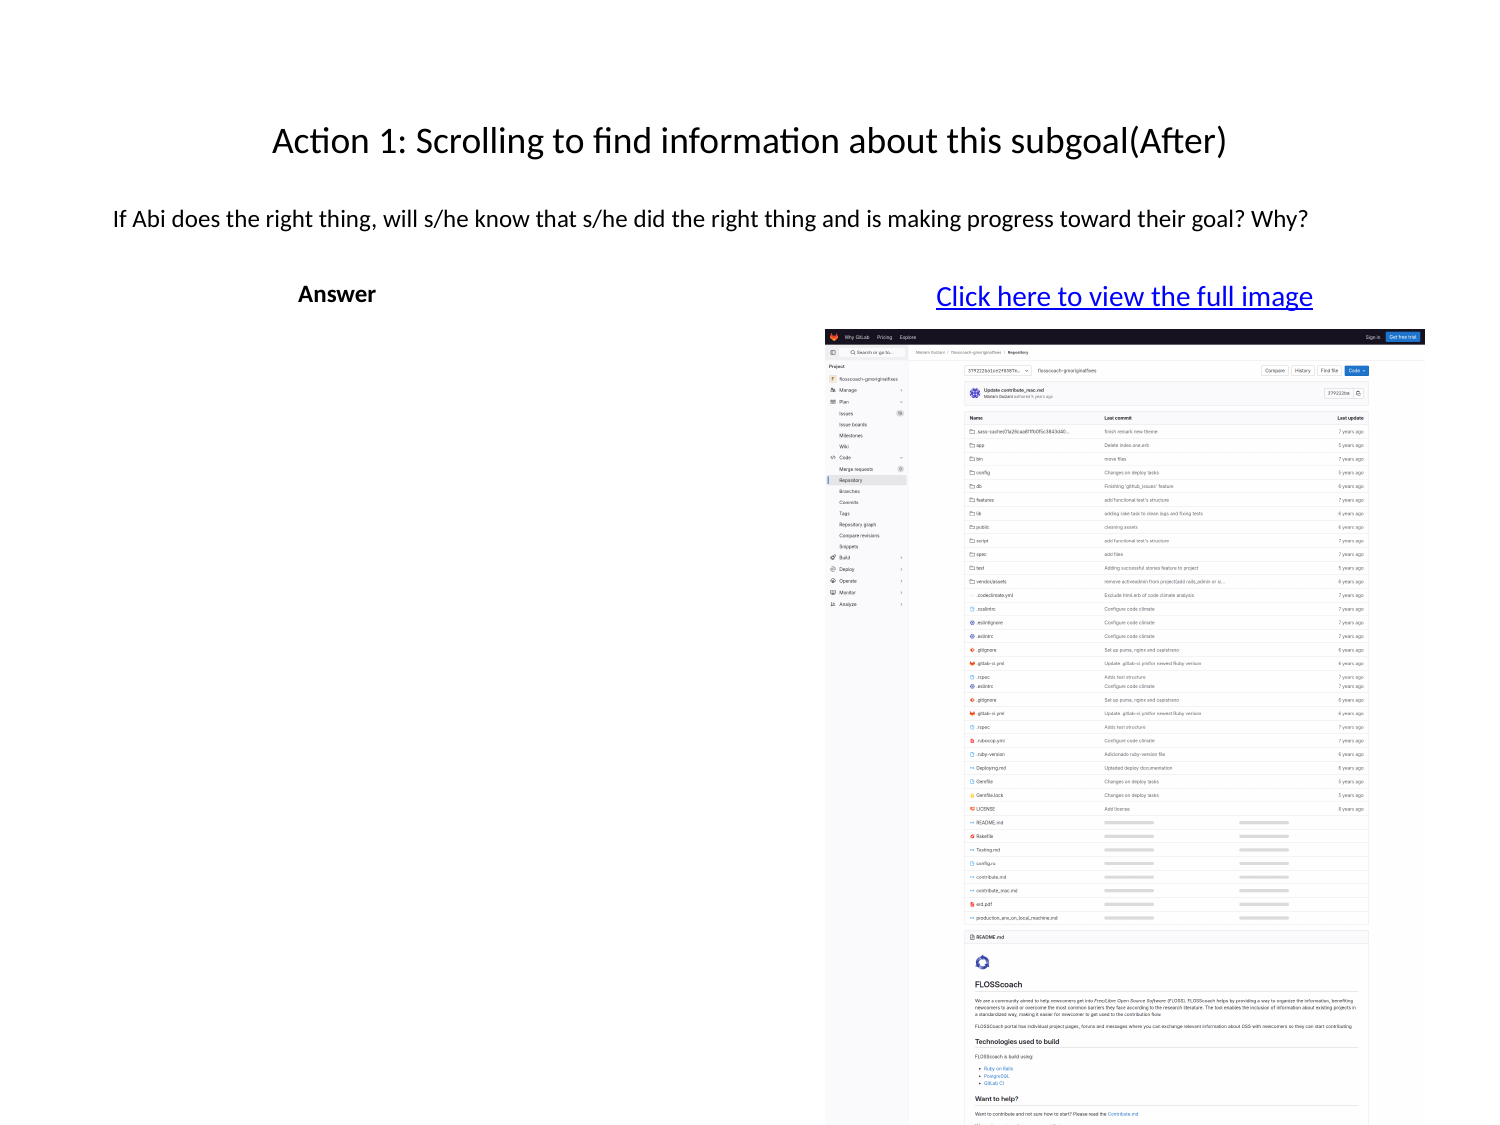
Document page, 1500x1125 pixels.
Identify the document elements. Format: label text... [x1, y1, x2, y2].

text_box Answer [283, 224, 392, 315]
text_box Click here to view the full image [921, 224, 1329, 320]
title Action 1: Scrolling to find information about this subgoal(After) [75, 45, 1425, 233]
text_box If Abi does the right thing, will s/he know that s/he did the right thing and is making progress toward their goal? Why? [98, 149, 1327, 240]
picture [824, 329, 1426, 1125]
